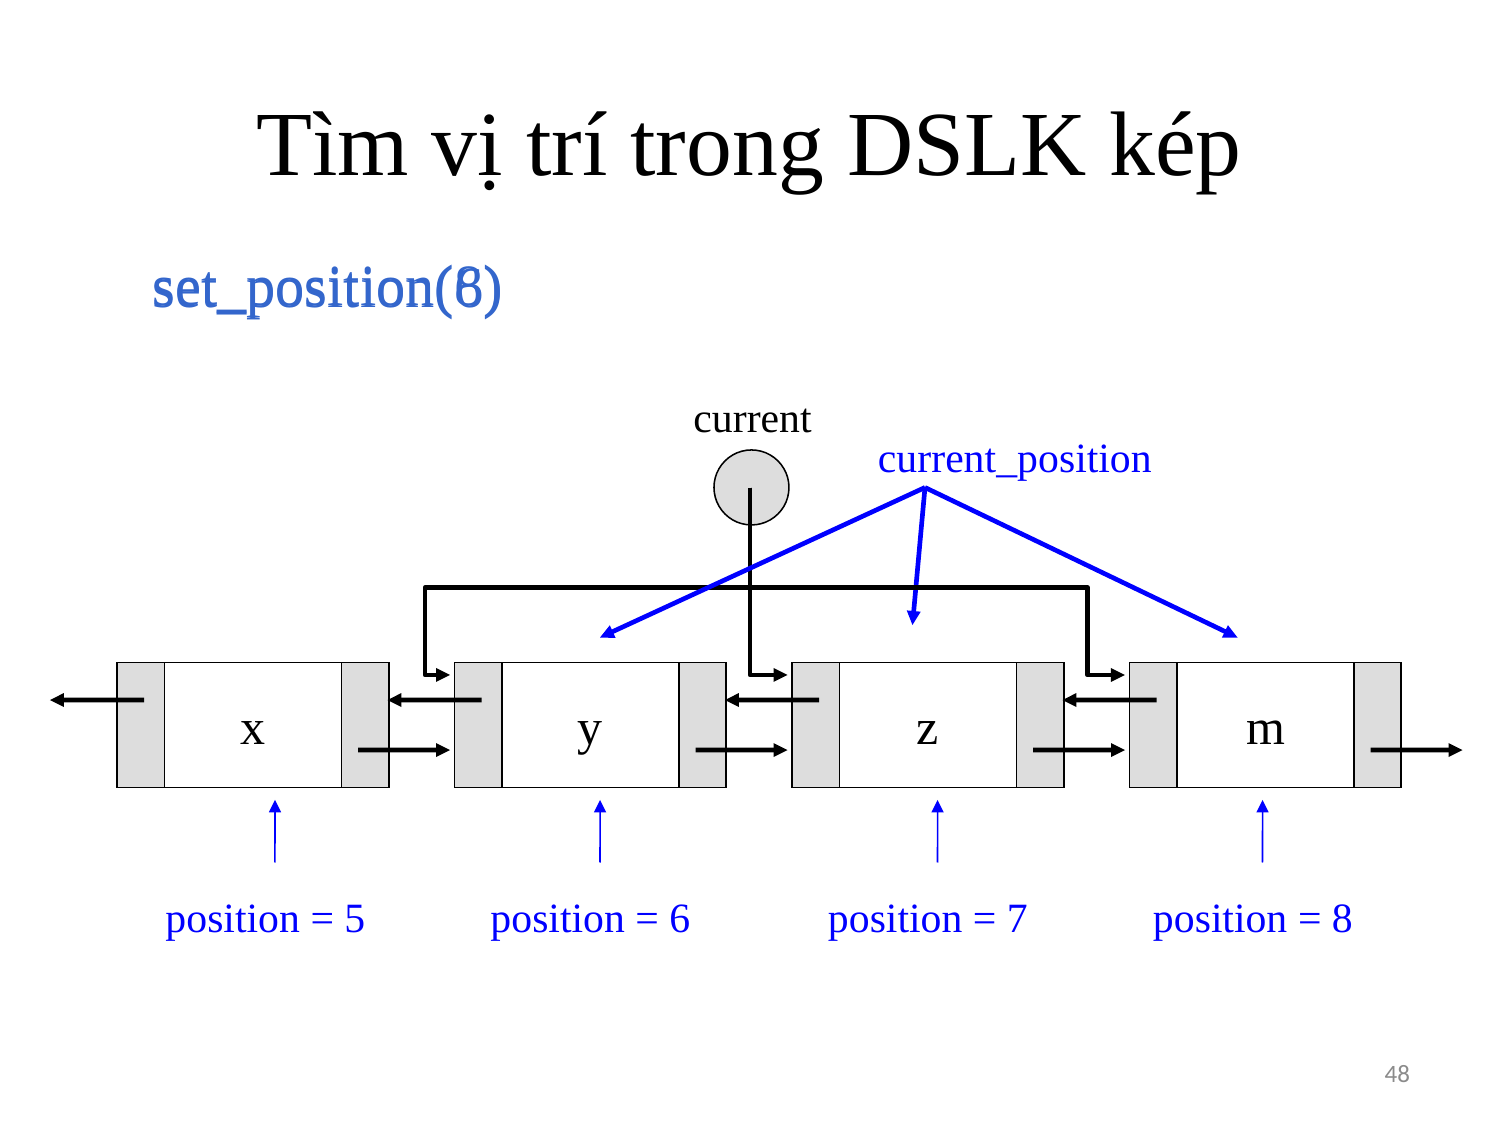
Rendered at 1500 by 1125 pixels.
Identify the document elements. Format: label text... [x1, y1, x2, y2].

text_box set_position(8) [137, 239, 519, 325]
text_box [49, 383, 1463, 950]
title Tìm vị trí trong DSLK kép [75, 45, 1425, 233]
slide_number 48 [1074, 1042, 1425, 1103]
